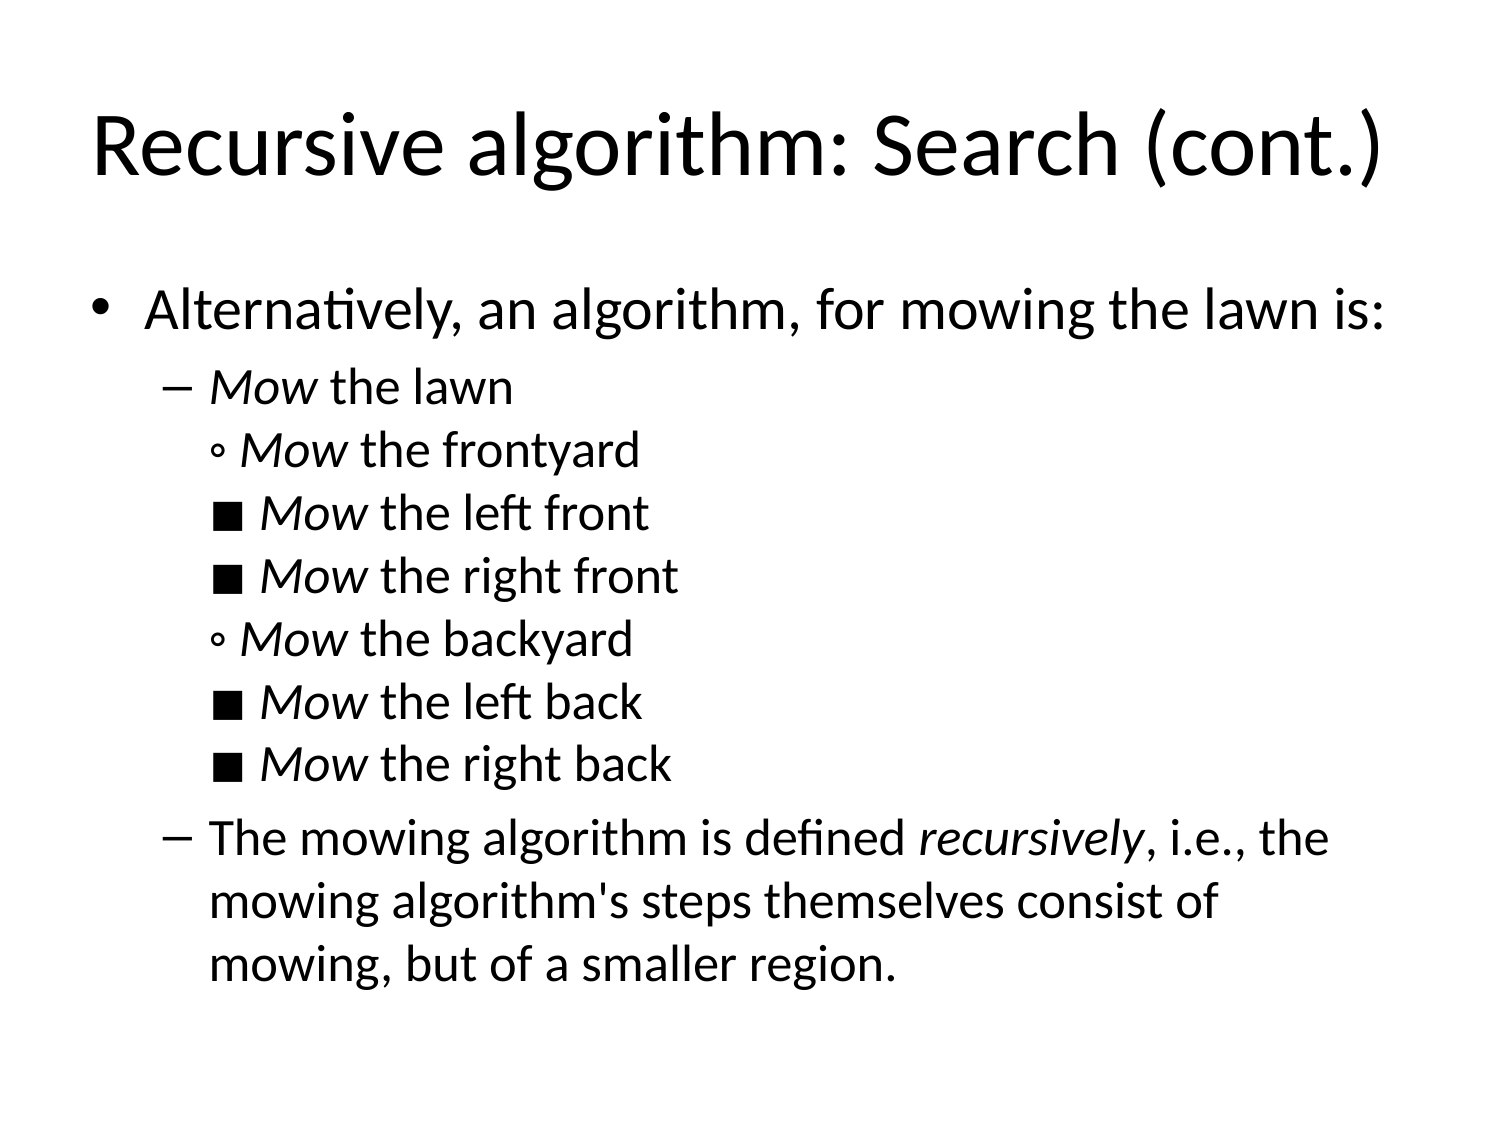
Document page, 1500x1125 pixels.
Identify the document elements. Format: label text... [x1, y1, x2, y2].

title Recursive algorithm: Search (cont.) [75, 45, 1425, 233]
list Alternatively, an algorithm, for mowing the lawn is: Mow the lawn ◦ Mow the frontyard ◾ Mow the left front ◾ Mow the right front ◦ Mow the backyard ◾ Mow the left back ◾ Mow the right back The mowing algorithm is defined recursively, i.e., the mowing algorithm's steps themselves consist of mowing, but of a smaller region. [75, 262, 1425, 1005]
